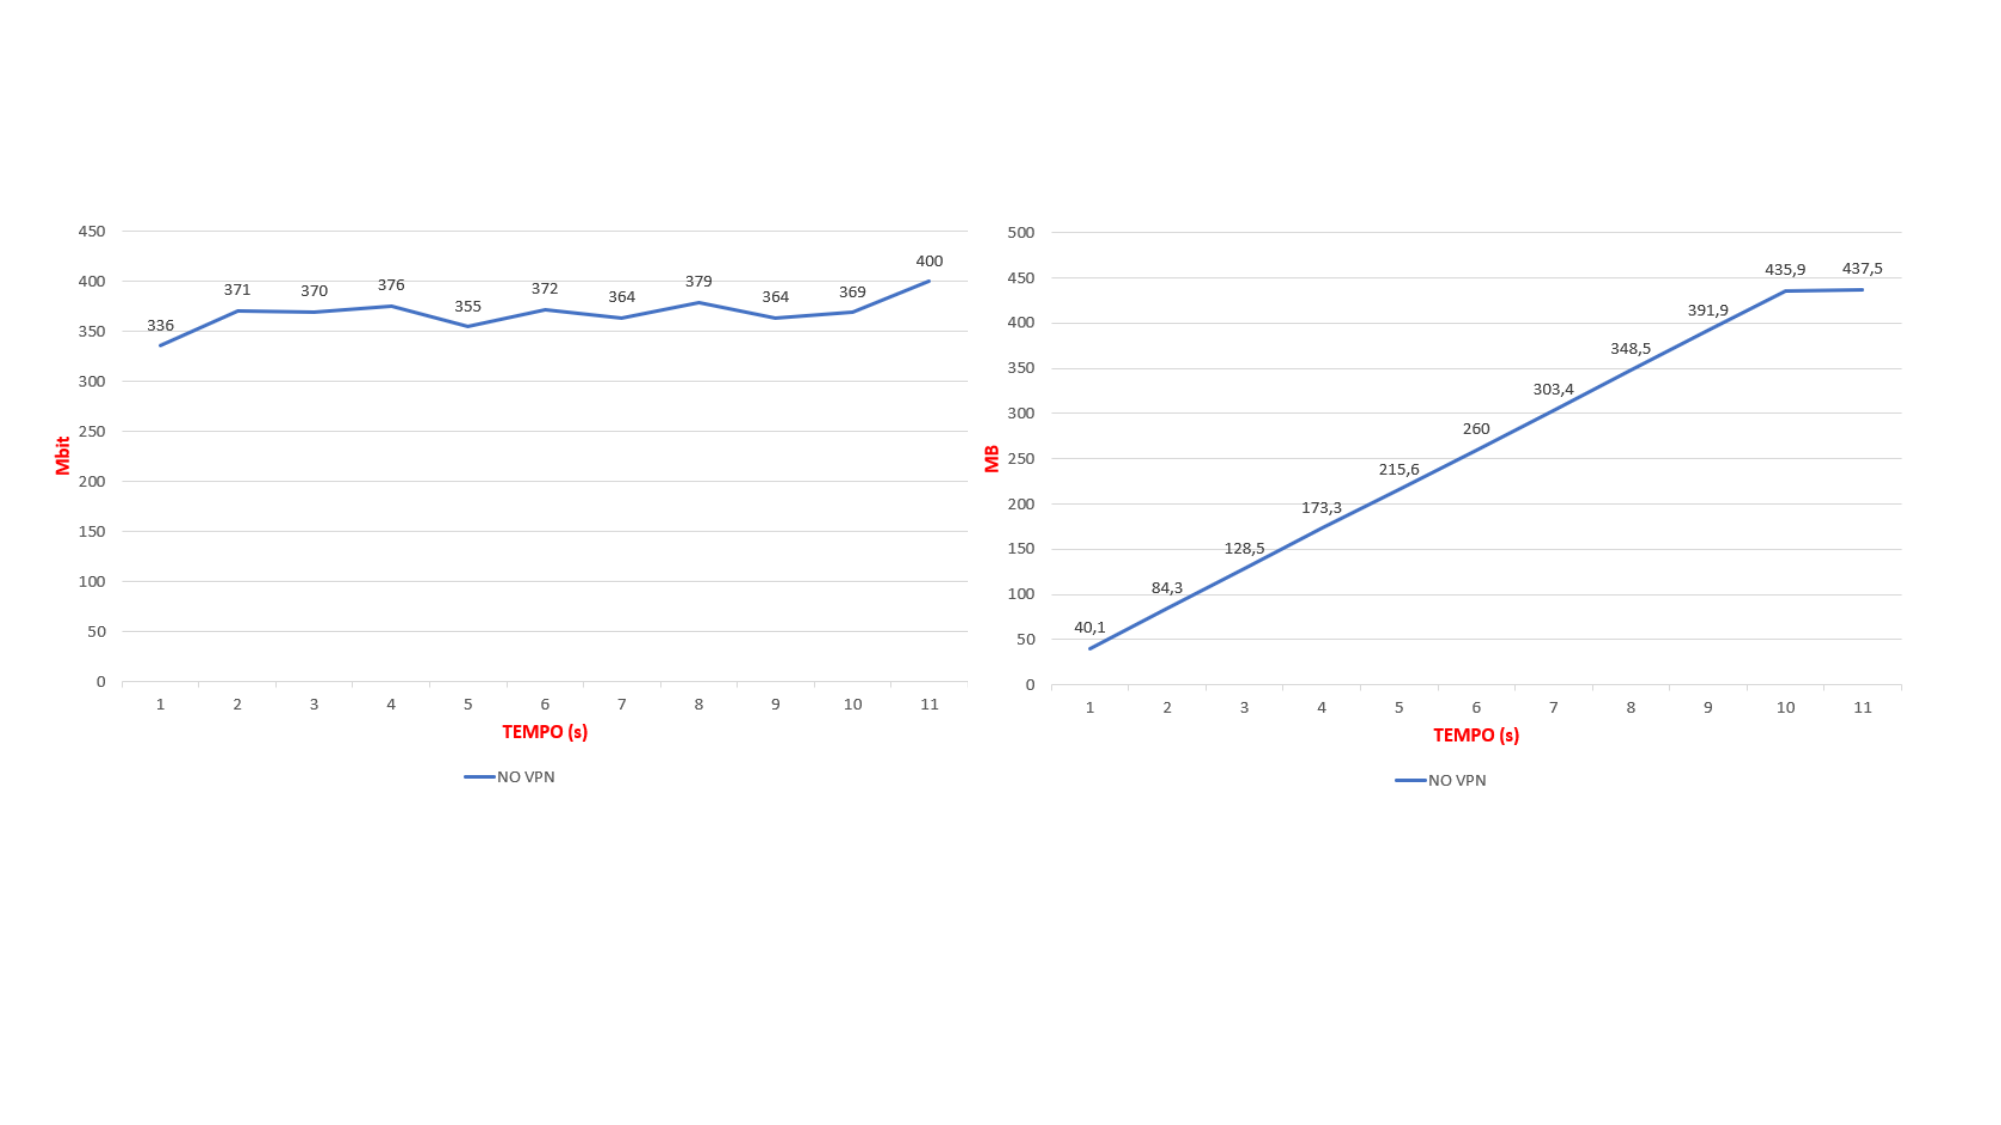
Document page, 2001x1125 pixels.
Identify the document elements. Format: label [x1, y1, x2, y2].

picture [42, 208, 969, 799]
picture [971, 208, 1906, 799]
